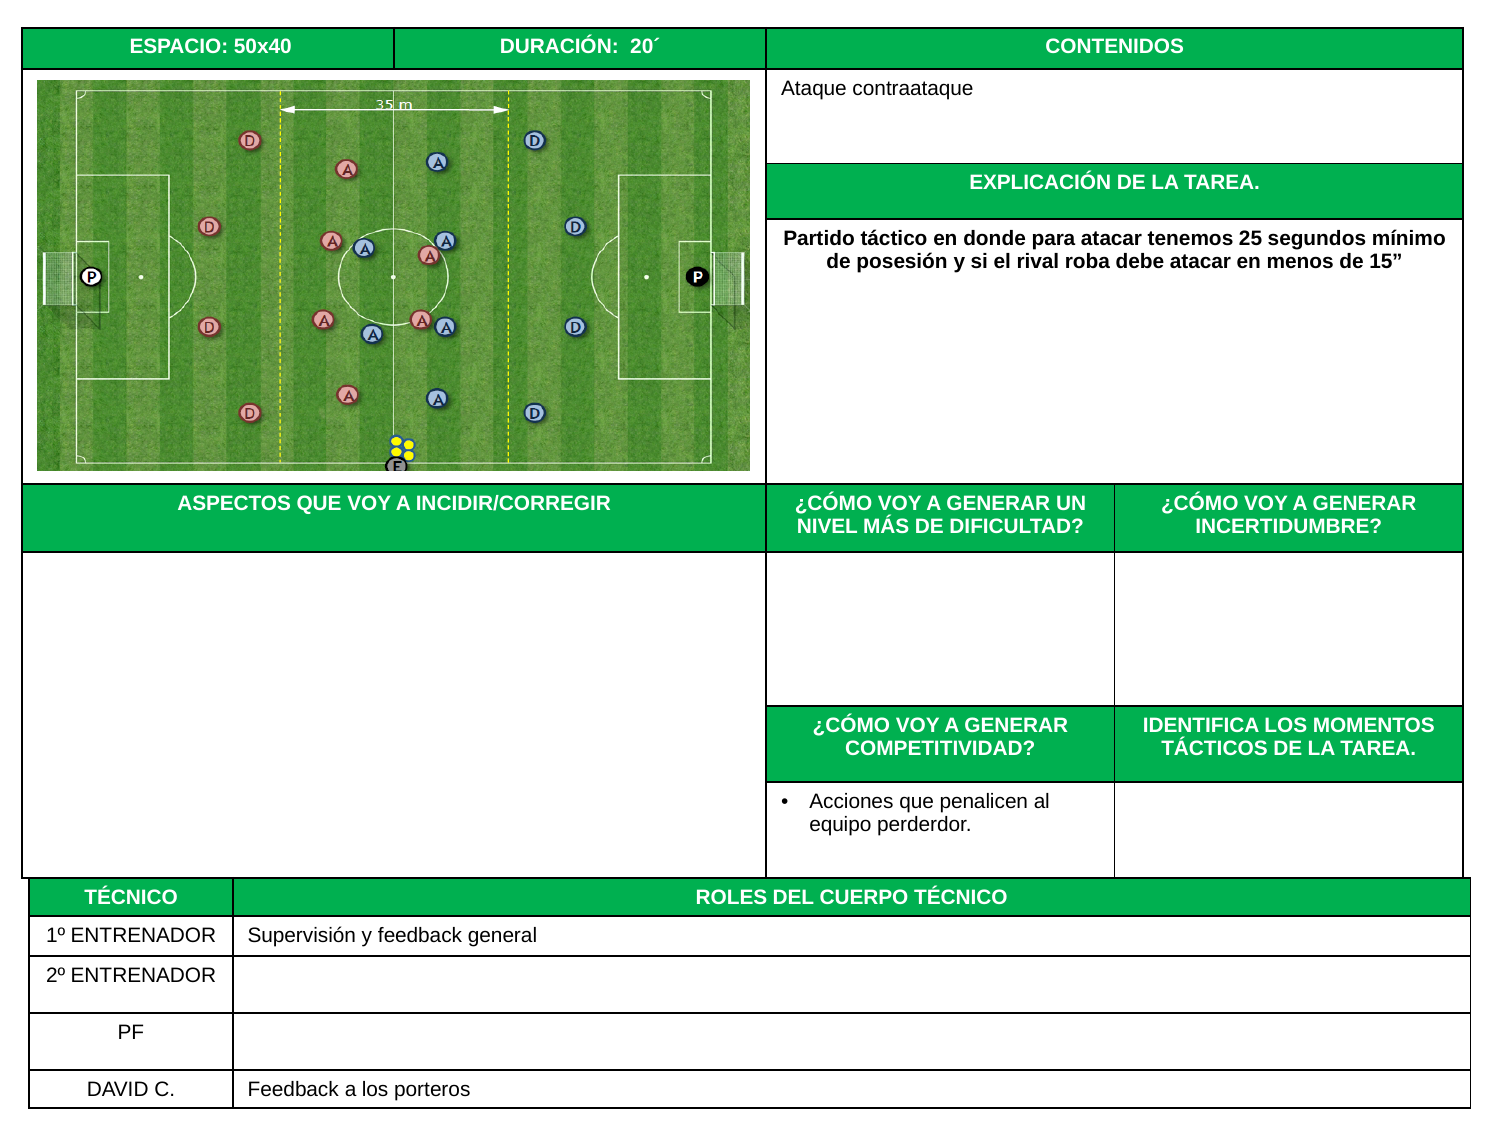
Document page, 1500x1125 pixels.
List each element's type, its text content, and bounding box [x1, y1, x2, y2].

table_cell PF [30, 1014, 232, 1069]
table_cell ASPECTOS QUE VOY A INCIDIR/CORREGIR [23, 485, 765, 551]
table_cell [1115, 783, 1462, 877]
table_cell [23, 553, 765, 877]
table_cell Partido táctico en donde para atacar tenemos 25 segundos mínimo de posesión y si el rival roba debe atacar en menos de 15” [767, 220, 1462, 483]
picture [36, 80, 751, 471]
table_cell 2º ENTRENADOR [30, 957, 232, 1012]
table_header CONTENIDOS [767, 29, 1462, 68]
table_header ROLES DEL CUERPO TÉCNICO [234, 879, 1470, 915]
table_cell DAVID C. [30, 1071, 232, 1107]
table_cell Acciones que penalicen al equipo perderdor. [767, 783, 1114, 877]
table_header TÉCNICO [30, 879, 232, 915]
table_header ESPACIO: 50x40 [23, 29, 393, 68]
table_cell [767, 553, 1114, 705]
table_header DURACIÓN: 20´ [395, 29, 765, 68]
table_cell ¿CÓMO VOY A GENERAR COMPETITIVIDAD? [767, 707, 1114, 781]
table_cell [234, 1014, 1470, 1069]
table_cell EXPLICACIÓN DE LA TAREA. [767, 164, 1462, 218]
table_cell IDENTIFICA LOS MOMENTOS TÁCTICOS DE LA TAREA. [1115, 707, 1462, 781]
table_cell [1115, 553, 1462, 705]
table_cell Ataque contraataque [767, 70, 1462, 163]
table_cell [234, 957, 1470, 1012]
table_cell ¿CÓMO VOY A GENERAR UN NIVEL MÁS DE DIFICULTAD? [767, 485, 1114, 551]
table_cell [23, 70, 765, 483]
table_cell 1º ENTRENADOR [30, 917, 232, 955]
table_cell ¿CÓMO VOY A GENERAR INCERTIDUMBRE? [1115, 485, 1462, 551]
table_cell Supervisión y feedback general [234, 917, 1470, 955]
table_cell Feedback a los porteros [234, 1071, 1470, 1107]
